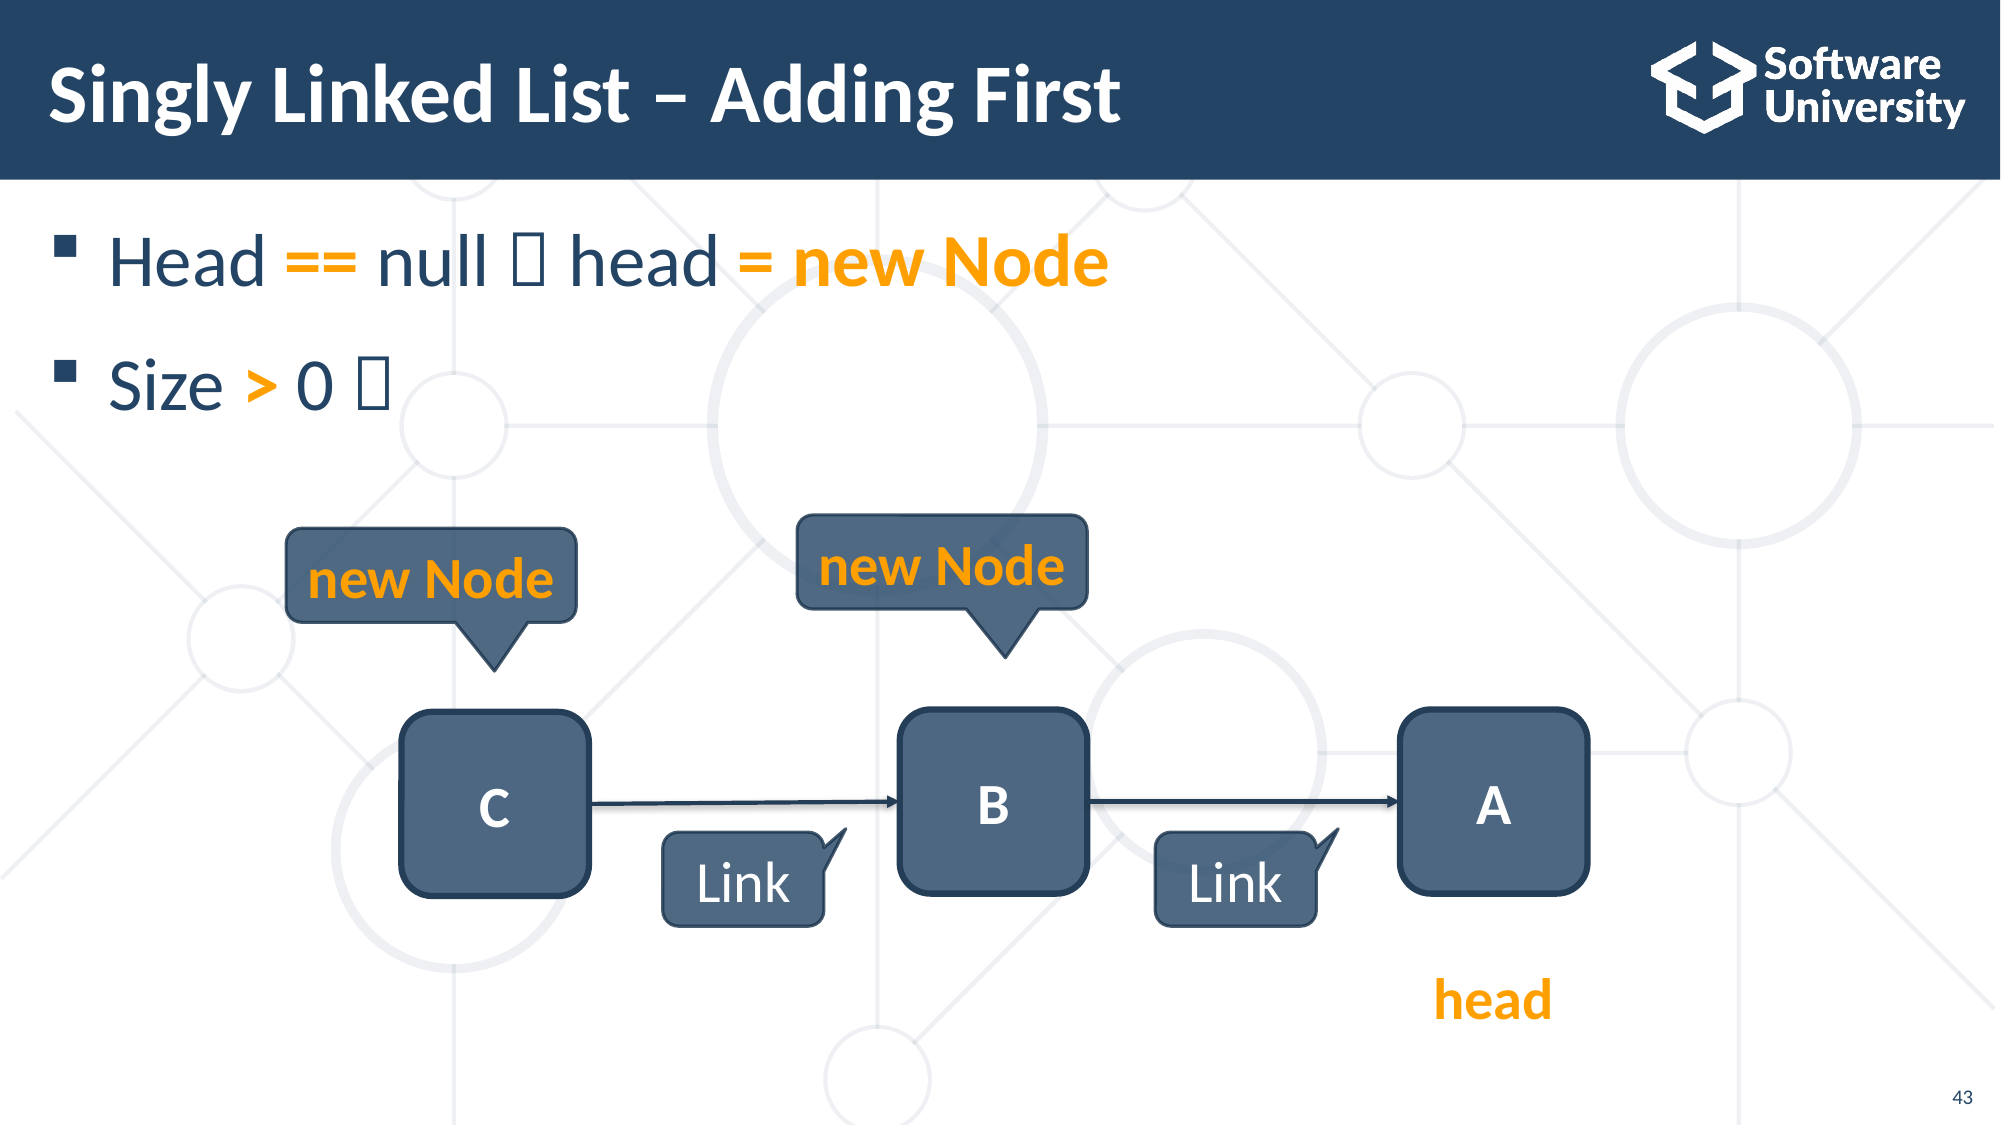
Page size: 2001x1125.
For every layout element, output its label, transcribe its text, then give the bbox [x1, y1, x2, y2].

text_box A [1397, 707, 1590, 896]
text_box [588, 801, 900, 805]
text_box new Node [283, 526, 579, 674]
text_box B [897, 707, 1090, 896]
text_box Link [660, 827, 848, 929]
slide_number 43 [1927, 1067, 1989, 1117]
title Singly Linked List – Adding First [31, 16, 1625, 162]
text_box C [399, 709, 591, 899]
text_box Link [1153, 827, 1341, 929]
picture [1651, 41, 1966, 134]
text_box head [1418, 954, 1569, 1039]
text_box new Node [794, 512, 1090, 660]
list Head == null  head = new Node Size > 0  [31, 196, 1970, 1104]
